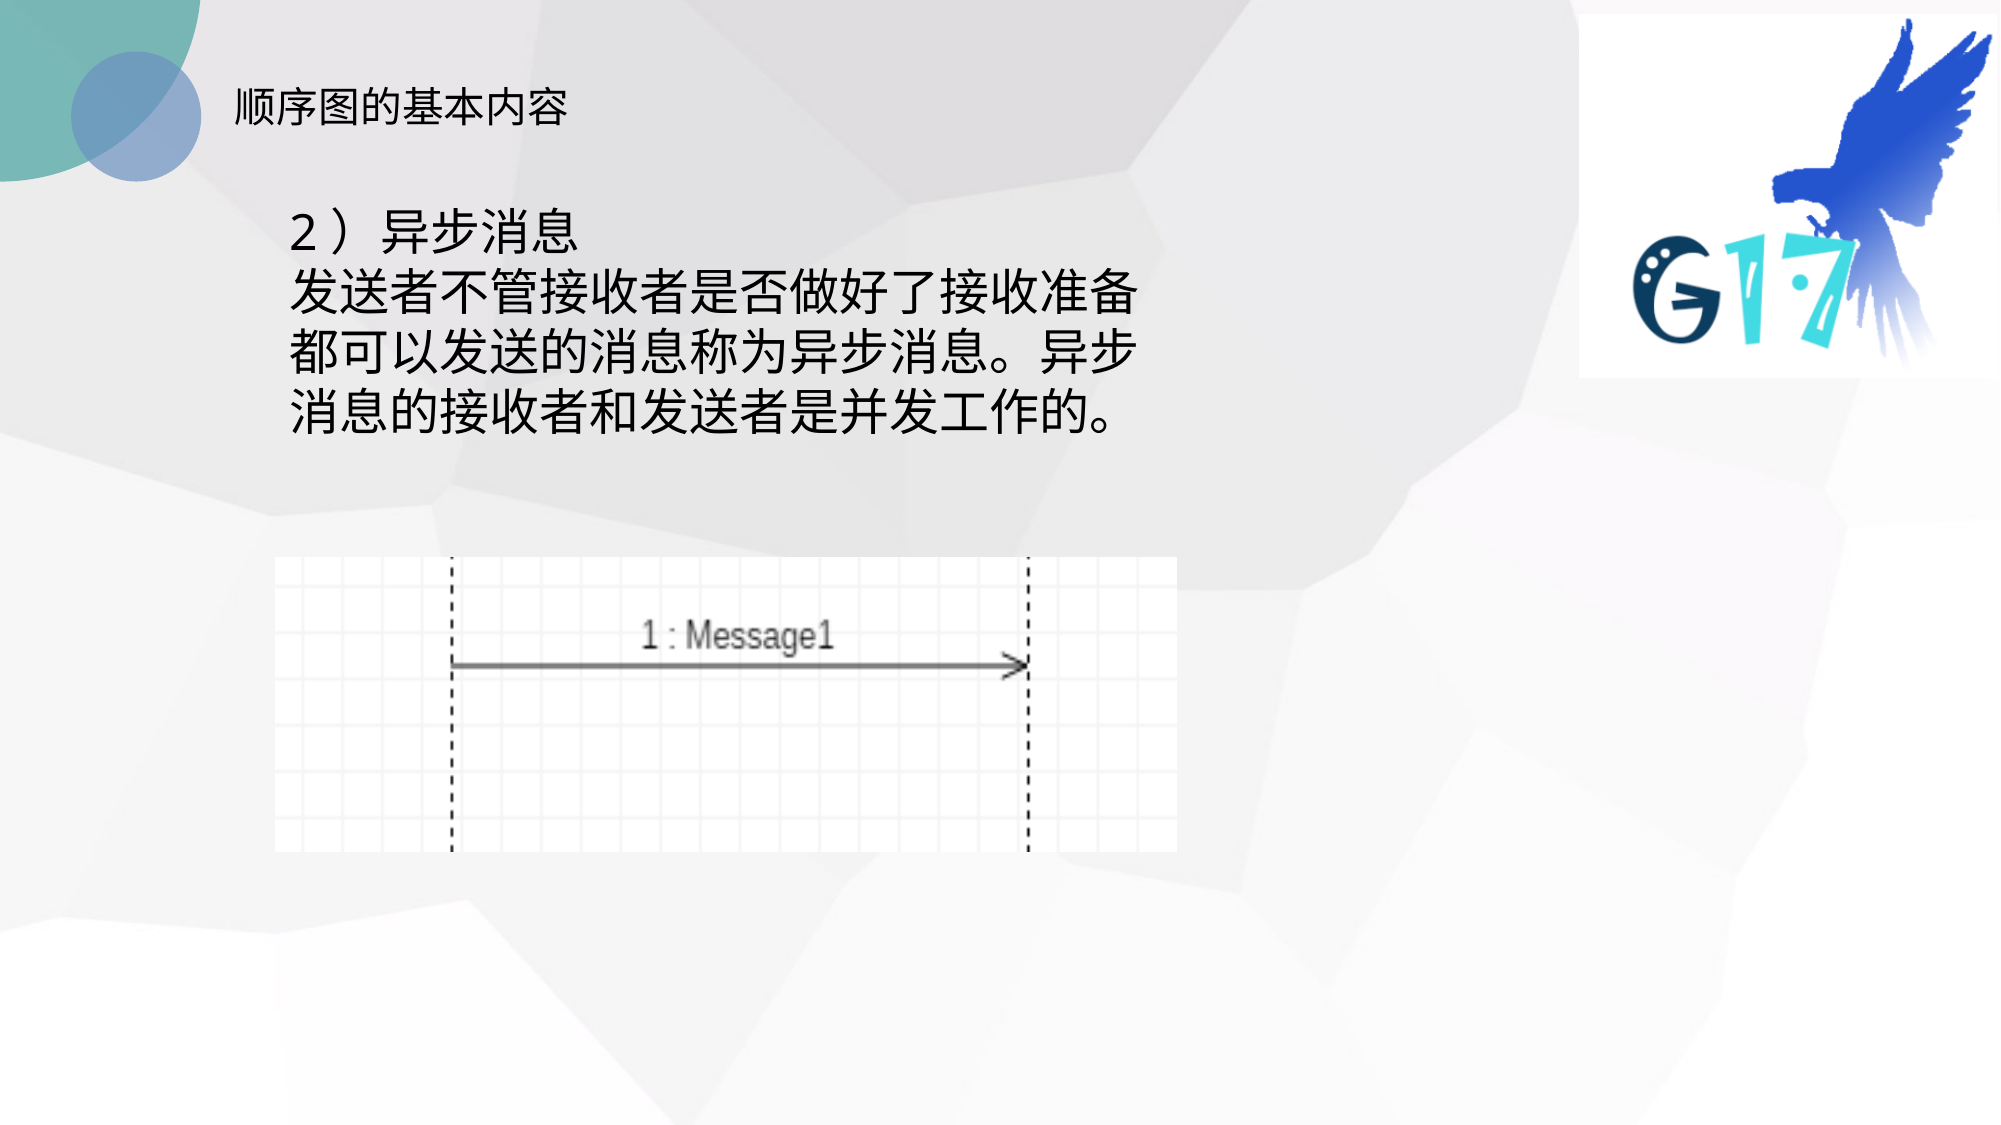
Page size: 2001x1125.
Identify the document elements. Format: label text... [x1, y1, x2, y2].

picture [0, 0, 2001, 1125]
text_box 顺序图的基本内容 [220, 73, 584, 139]
text_box [0, 0, 202, 183]
text_box [70, 50, 203, 183]
text_box [135, 200, 1136, 710]
text_box 2）异步消息 发送者不管接收者是否做好了接收准备都可以发送的消息称为异步消息。异步消息的接收者和发送者是并发工作的。 [275, 193, 1183, 493]
